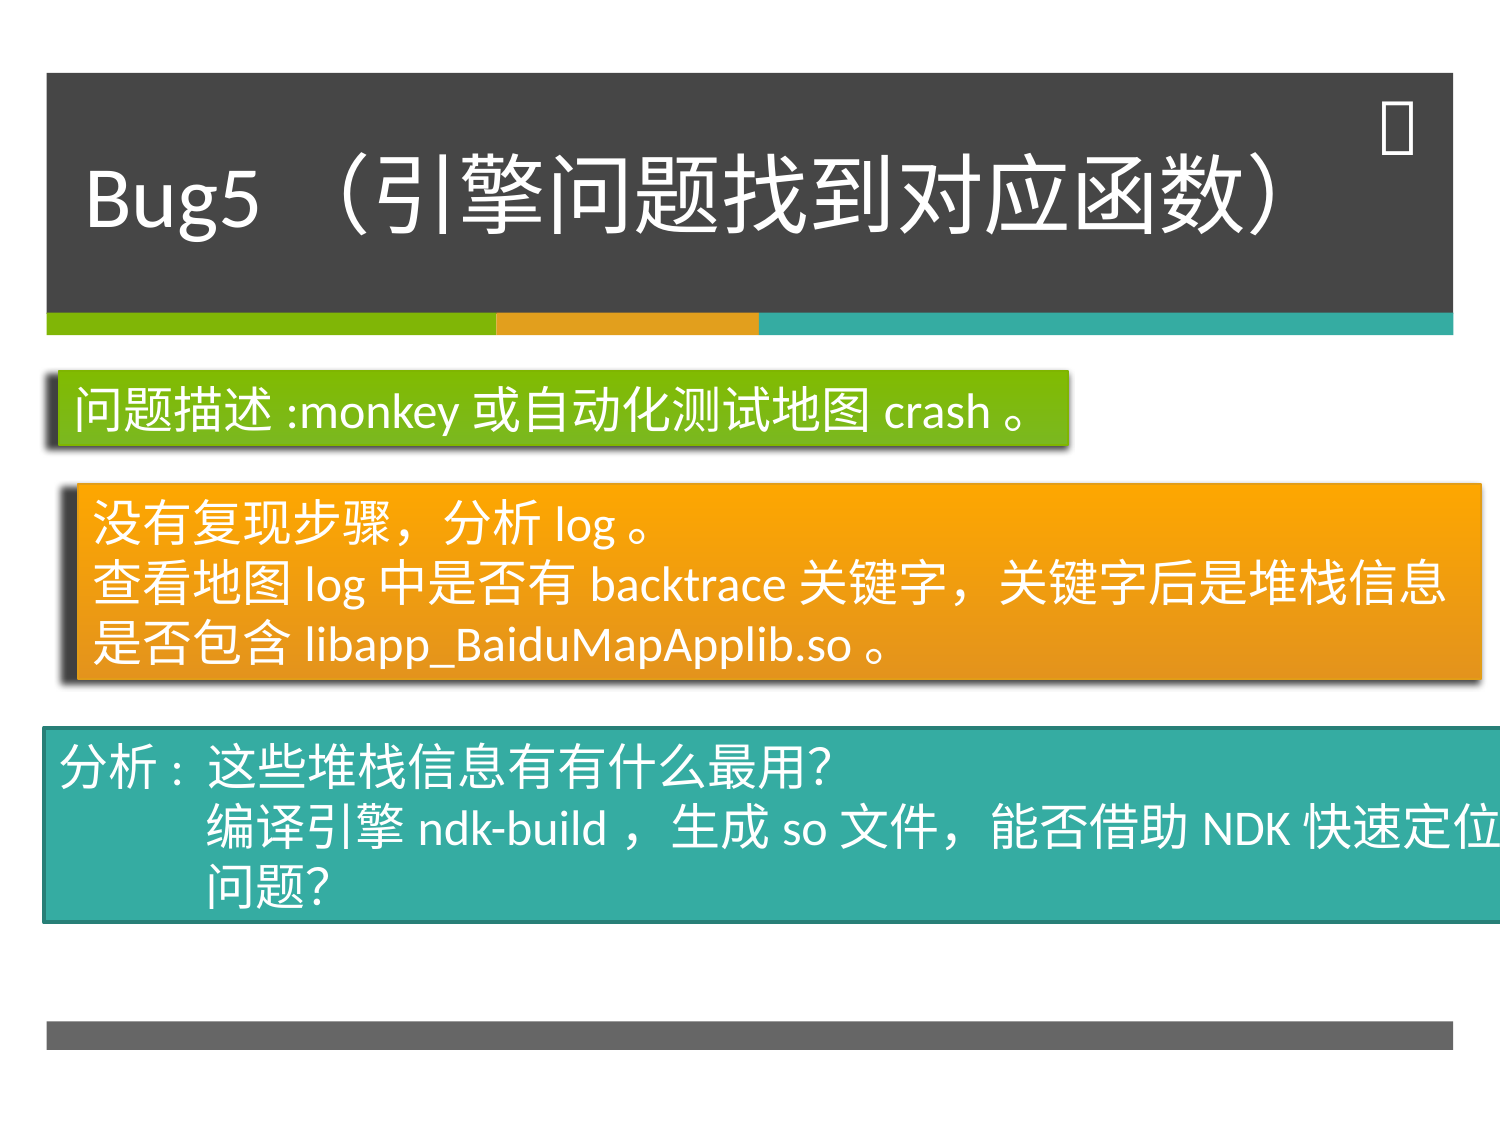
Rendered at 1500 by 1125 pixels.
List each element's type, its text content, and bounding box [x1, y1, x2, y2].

title Bug5（引擎问题找到对应函数） [69, 73, 1351, 253]
text_box 问题描述:monkey或自动化测试地图crash。 [58, 370, 1069, 446]
text_box 没有复现步骤，分析log。 查看地图log中是否有backtrace关键字，关键字后是堆栈信息是否包含libapp_BaiduMapApplib.so。 [77, 483, 1482, 680]
text_box 分析: 这些堆栈信息有有什么最用？ 编译引擎ndk-build，生成so文件，能否借助NDK快速定位 问题？ [42, 726, 1500, 924]
